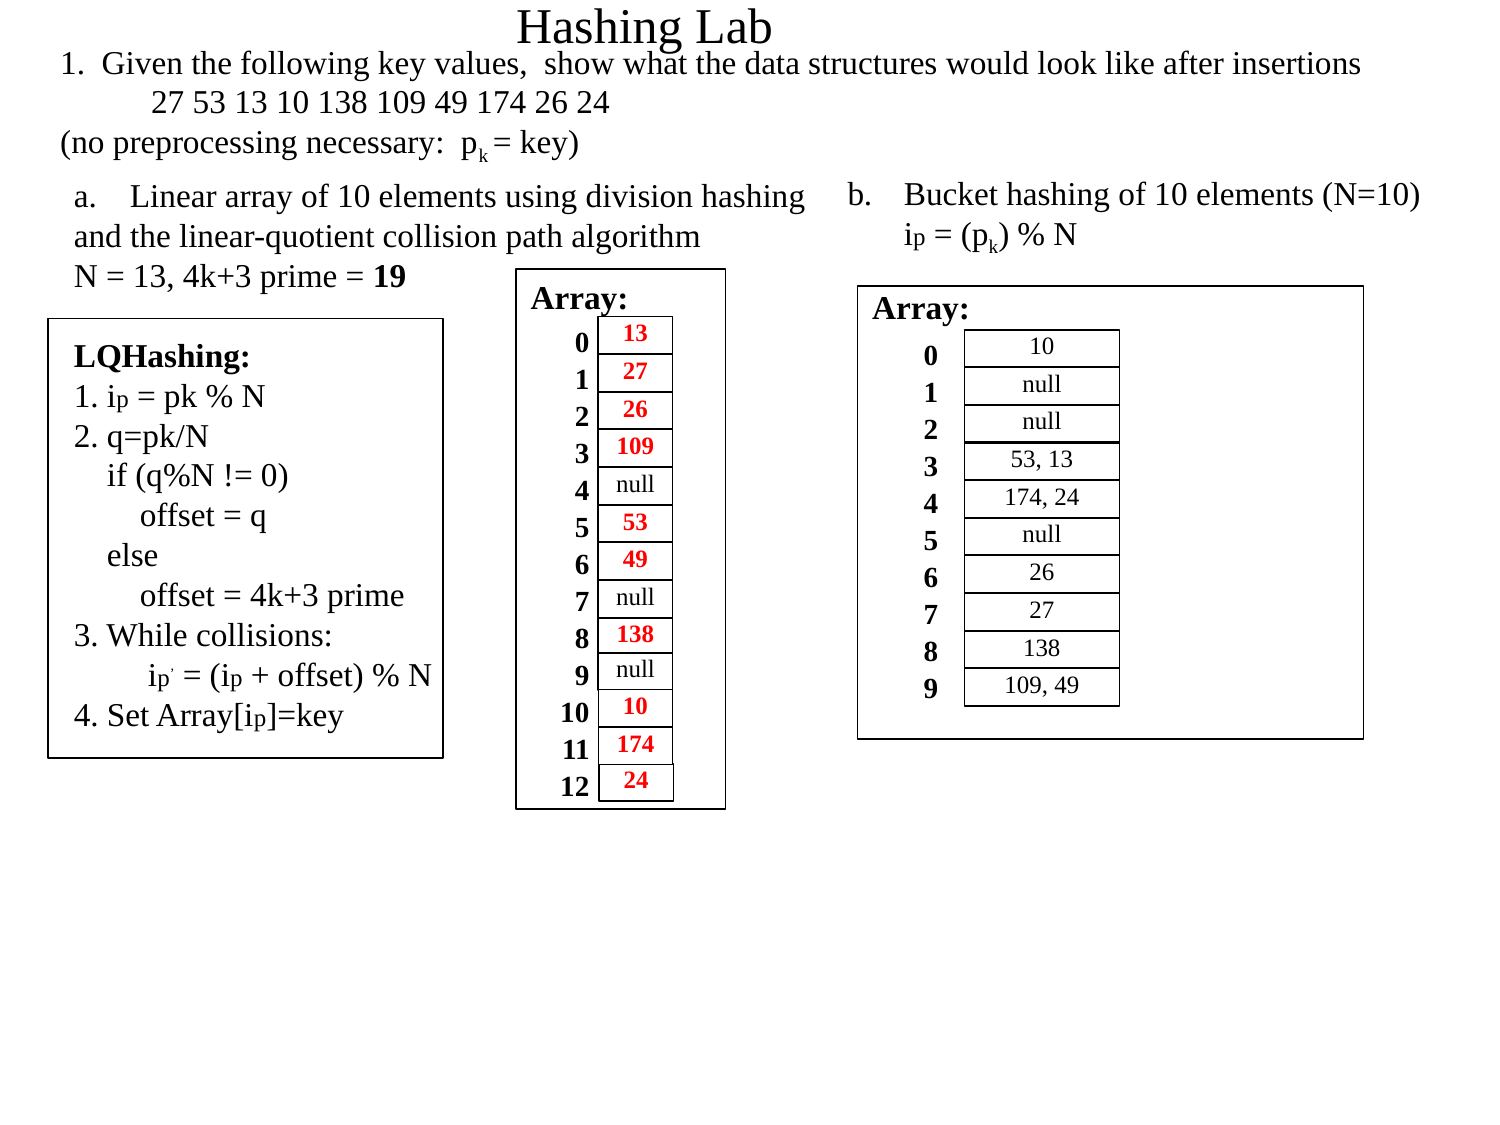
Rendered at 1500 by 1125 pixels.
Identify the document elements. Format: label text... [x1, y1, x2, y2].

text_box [544, 315, 674, 816]
text_box Hashing Lab [501, 0, 789, 62]
text_box Linear array of 10 elements using division hashing and the linear-quotient collision path algorithm N = 13, 4k+3 prime = 19 LQHashing: 1. ip = pk % N 2. q=pk/N if (q%N != 0) offset = q else offset = 4k+3 prime 3. While collisions: ip’ = (ip + offset) % N 4. Set Array[ip]=key [58, 166, 822, 821]
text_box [883, 328, 1120, 717]
text_box Bucket hashing of 10 elements (N=10) ip = (pk) % N [832, 164, 1443, 385]
text_box Array: [857, 286, 1364, 740]
text_box Array: [515, 268, 726, 809]
text_box [47, 318, 443, 758]
text_box 1. Given the following key values, show what the data structures would look like after insertions 27 53 13 10 138 109 49 174 26 24 (no preprocessing necessary: pk = key) [45, 33, 1415, 174]
